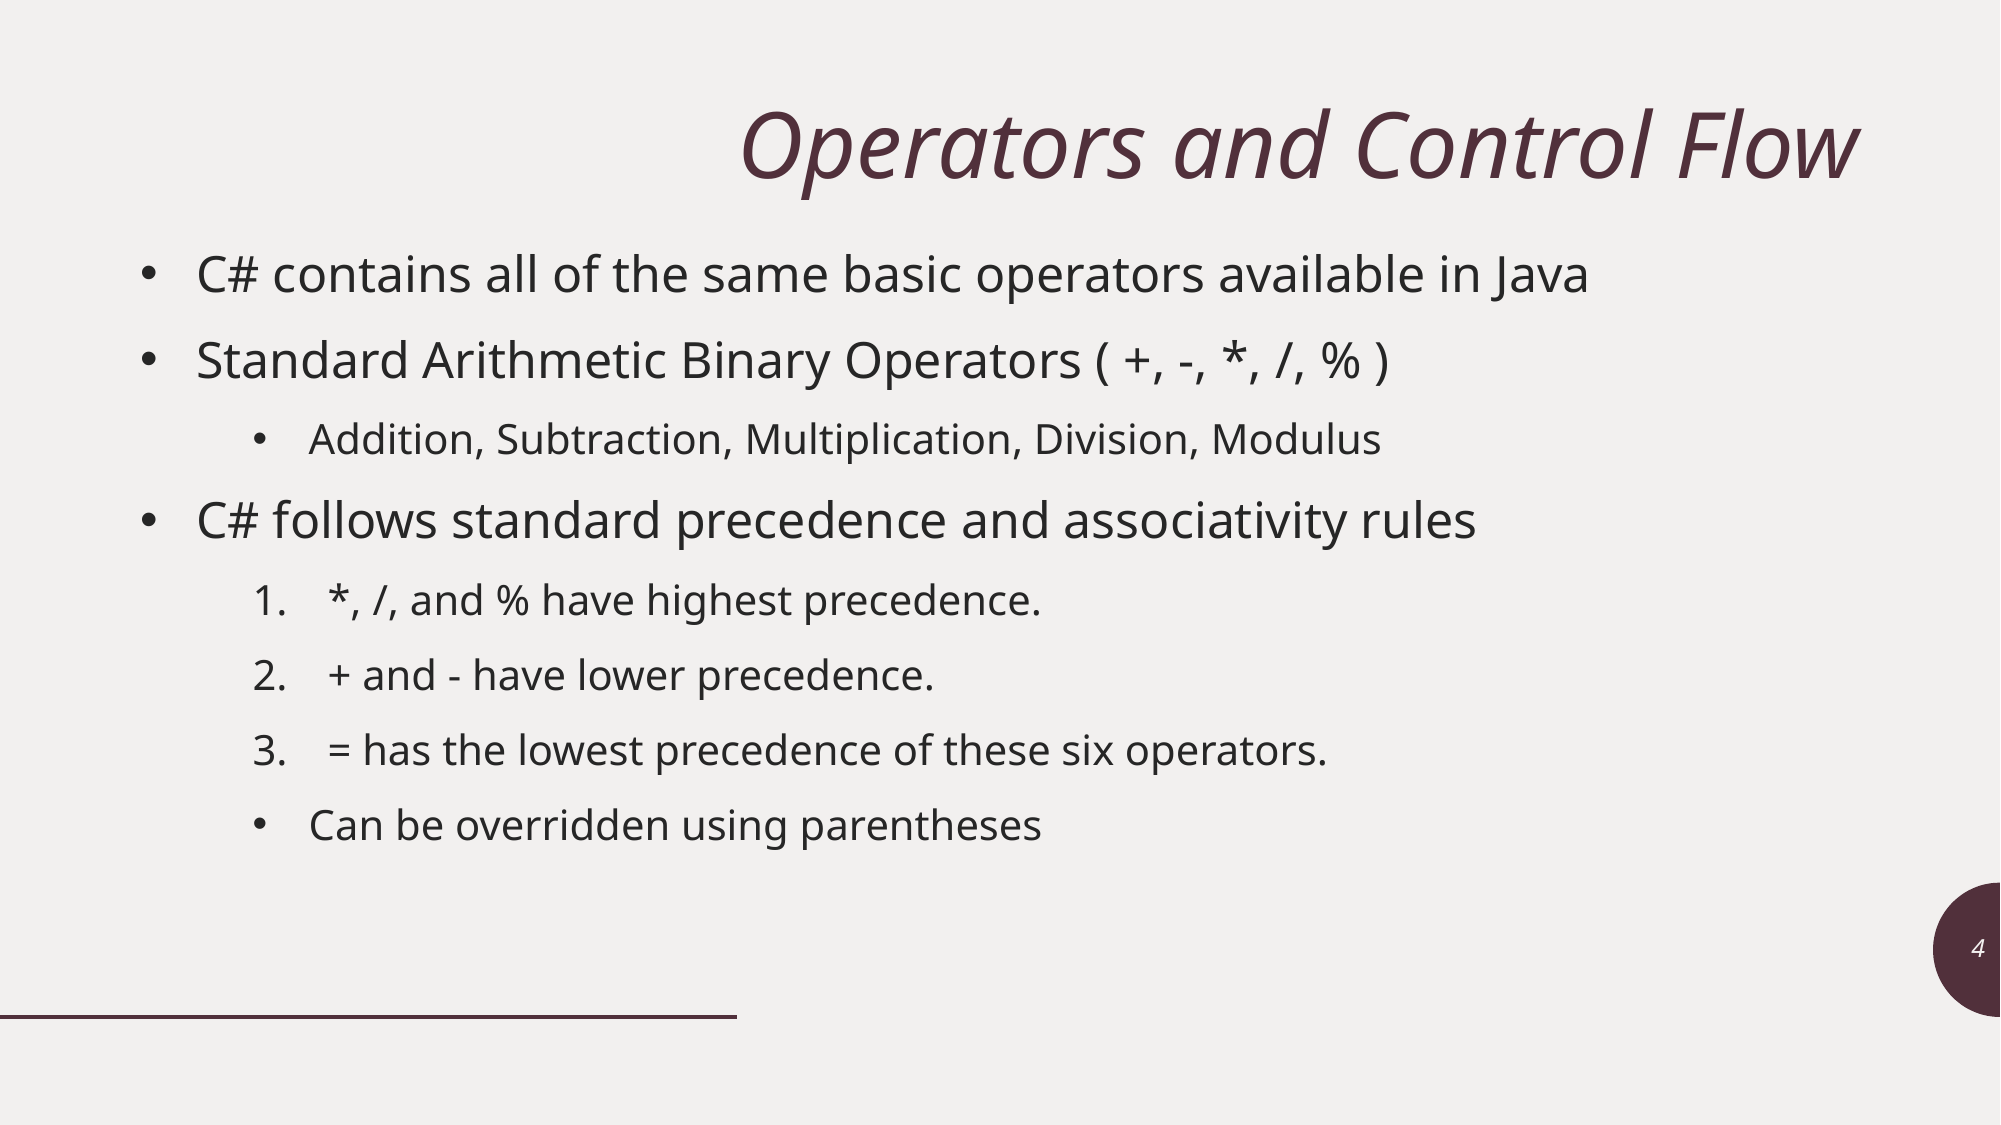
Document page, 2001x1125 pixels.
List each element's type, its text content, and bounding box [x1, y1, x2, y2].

slide_number 4 [1933, 919, 2000, 980]
title Operators and Control Flow [125, 91, 1875, 207]
list C# contains all of the same basic operators available in Java Standard Arithmetic Binary Operators ( +, -, *, /, % ) Addition, Subtraction, Multiplication, Division, Modulus C# follows standard precedence and associativity rules *, /, and % have highest precedence. + and - have lower precedence. = has the lowest precedence of these six operators. Can be overridden using parentheses [125, 227, 1875, 999]
